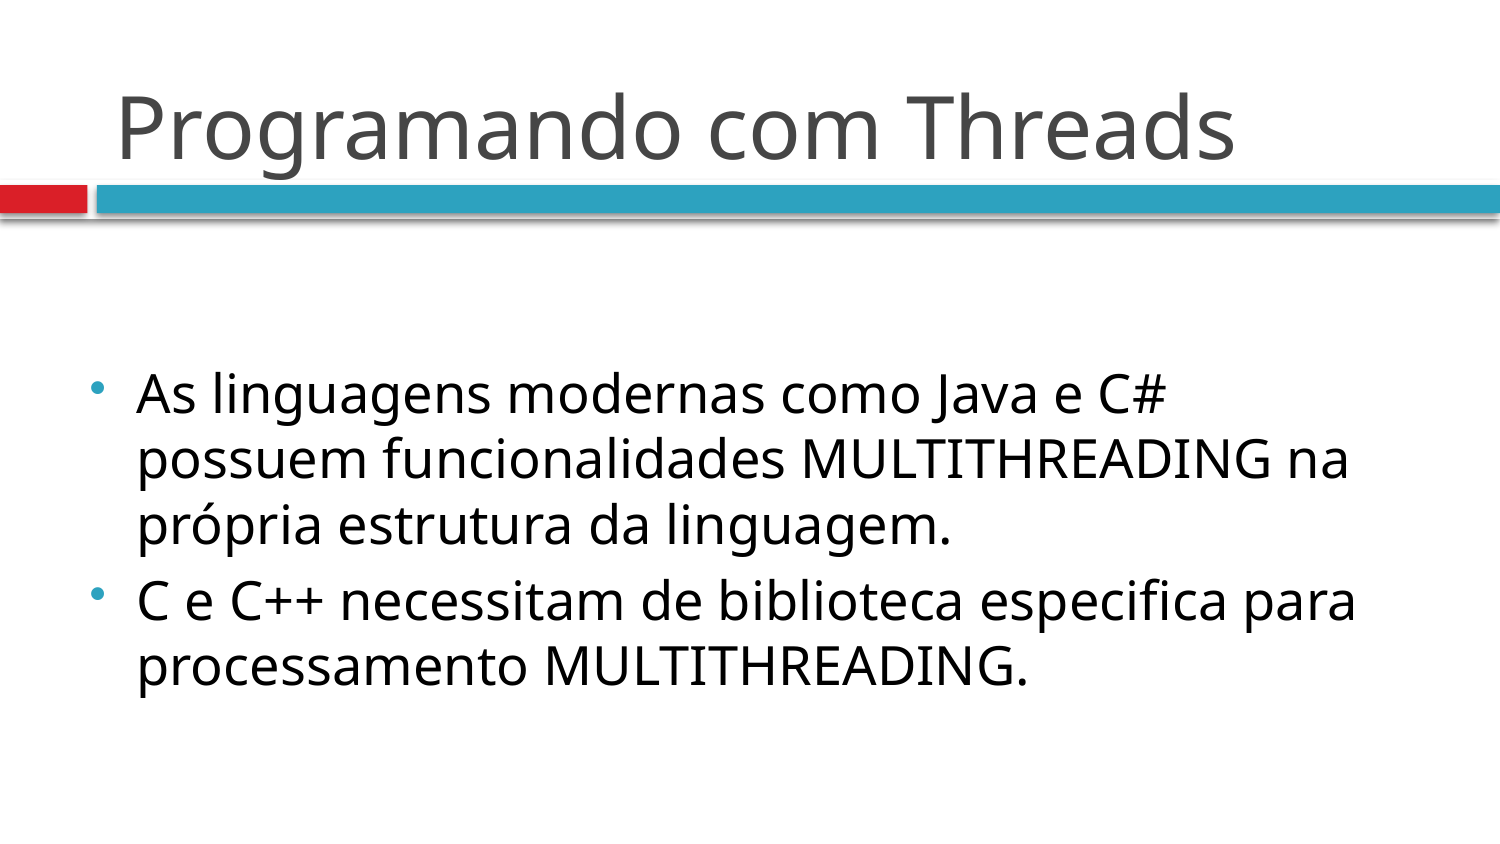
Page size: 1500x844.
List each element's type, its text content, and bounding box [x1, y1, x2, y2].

title Programando com Threads [99, 19, 1438, 185]
list As linguagens modernas como Java e C# possuem funcionalidades MULTITHREADING na própria estrutura da linguagem. C e C++ necessitam de biblioteca especifica para processamento MULTITHREADING. [76, 244, 1412, 812]
